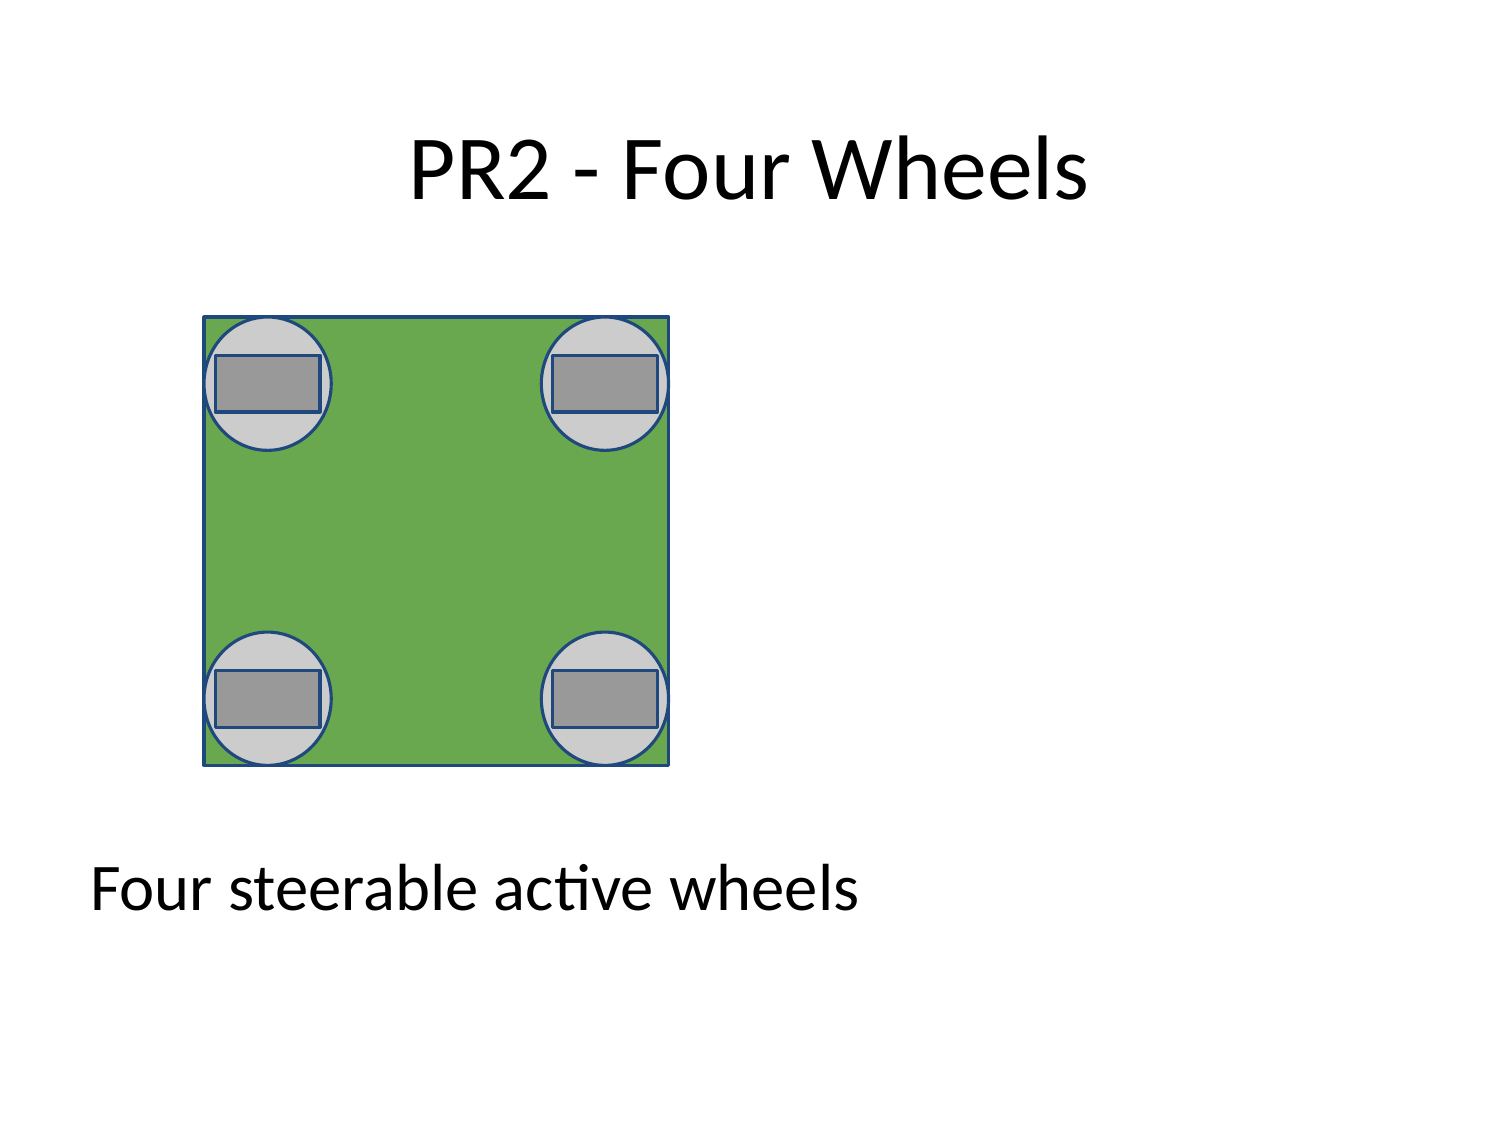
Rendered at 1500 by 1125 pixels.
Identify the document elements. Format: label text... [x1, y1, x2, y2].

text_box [203, 316, 332, 451]
text_box [203, 317, 669, 766]
list Four steerable active wheels [75, 828, 1425, 1078]
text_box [541, 316, 669, 451]
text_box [541, 631, 669, 766]
title PR2 - Four Wheels [75, 45, 1425, 233]
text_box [203, 631, 332, 766]
